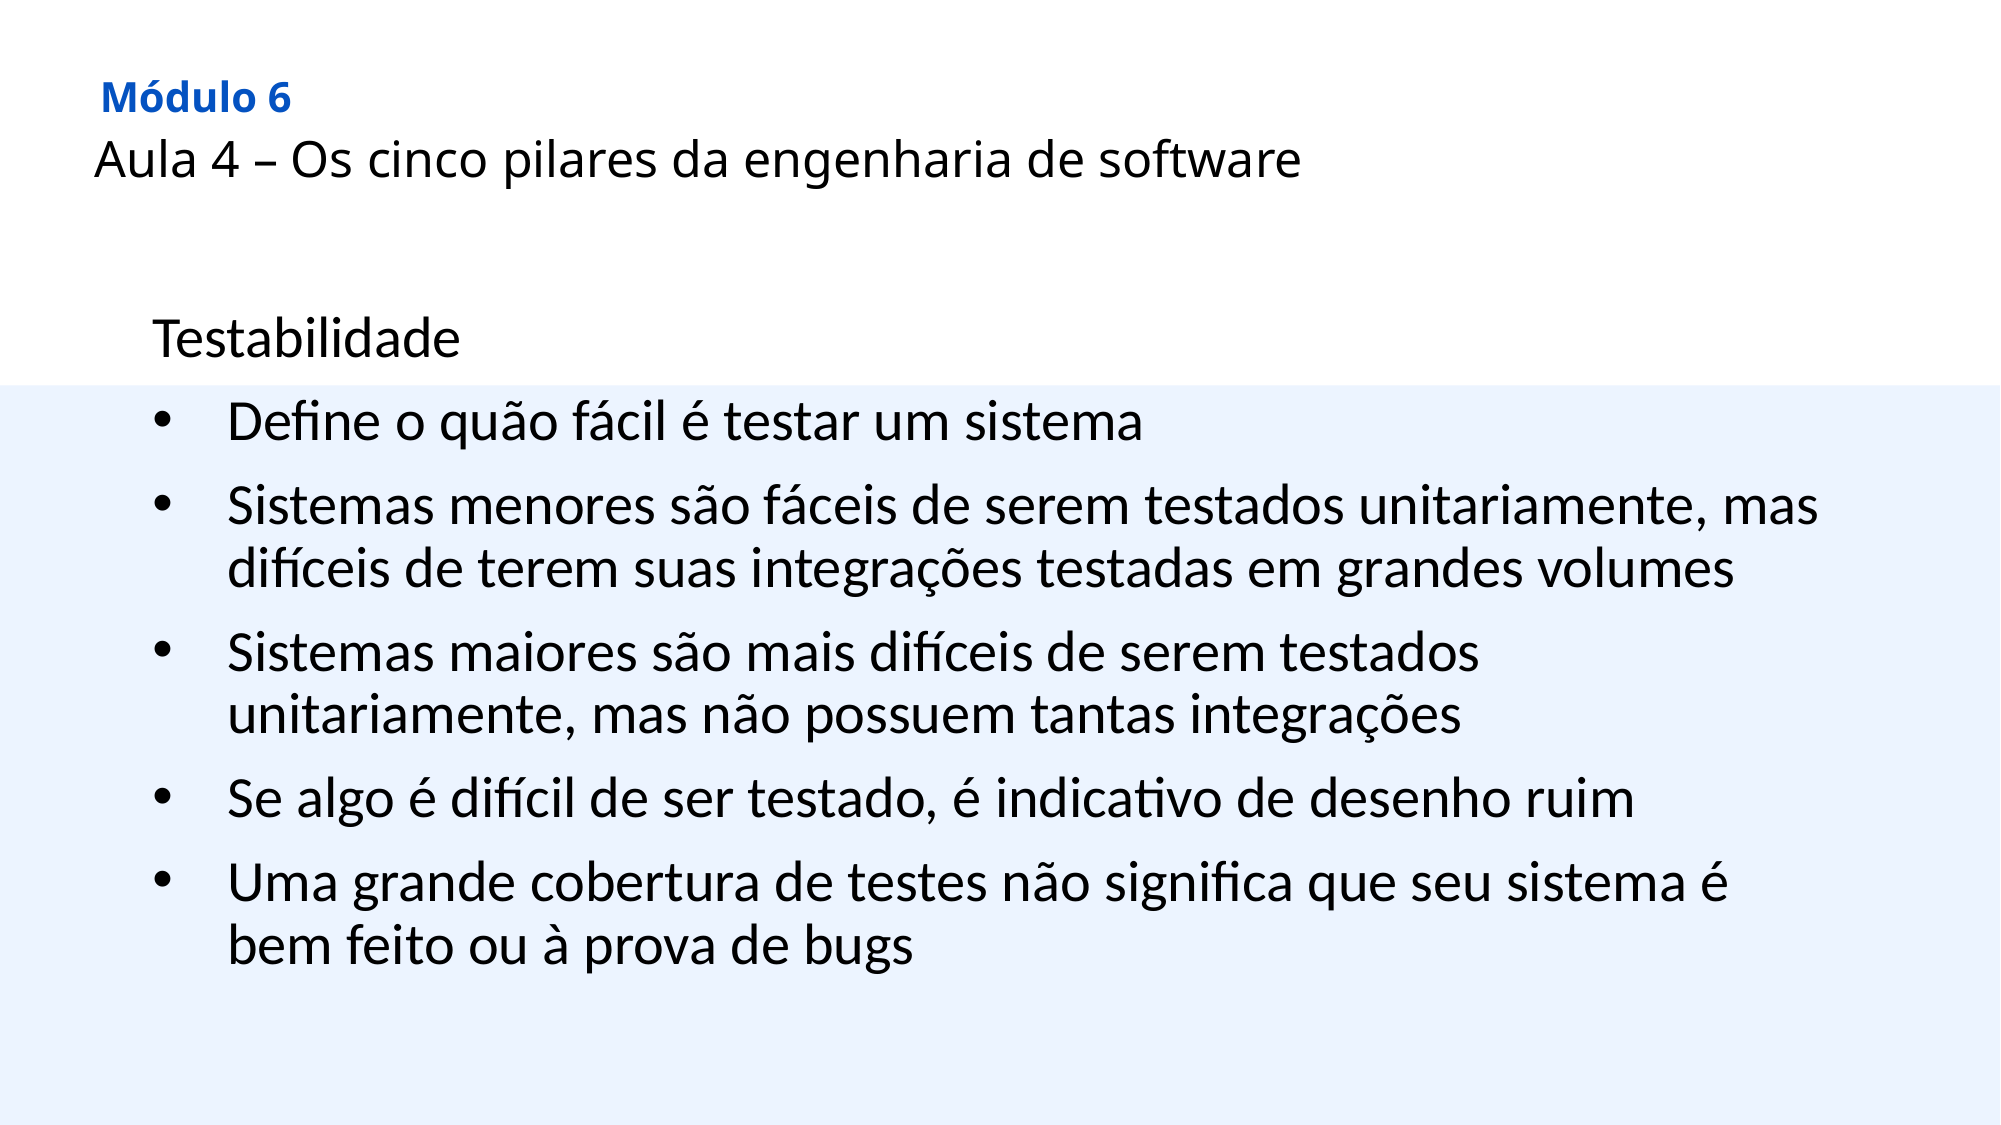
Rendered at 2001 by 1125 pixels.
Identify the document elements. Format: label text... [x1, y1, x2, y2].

list Testabilidade Define o quão fácil é testar um sistema Sistemas menores são fáceis de serem testados unitariamente, mas difíceis de terem suas integrações testadas em grandes volumes Sistemas maiores são mais difíceis de serem testados unitariamente, mas não possuem tantas integrações Se algo é difícil de ser testado, é indicativo de desenho ruim Uma grande cobertura de testes não significa que seu sistema é bem feito ou à prova de bugs [137, 299, 1862, 1014]
text_box Módulo 6 [84, 63, 637, 128]
text_box Aula 4 – Os cinco pilares da engenharia de software [79, 119, 1805, 195]
text_box [0, 384, 2000, 1125]
